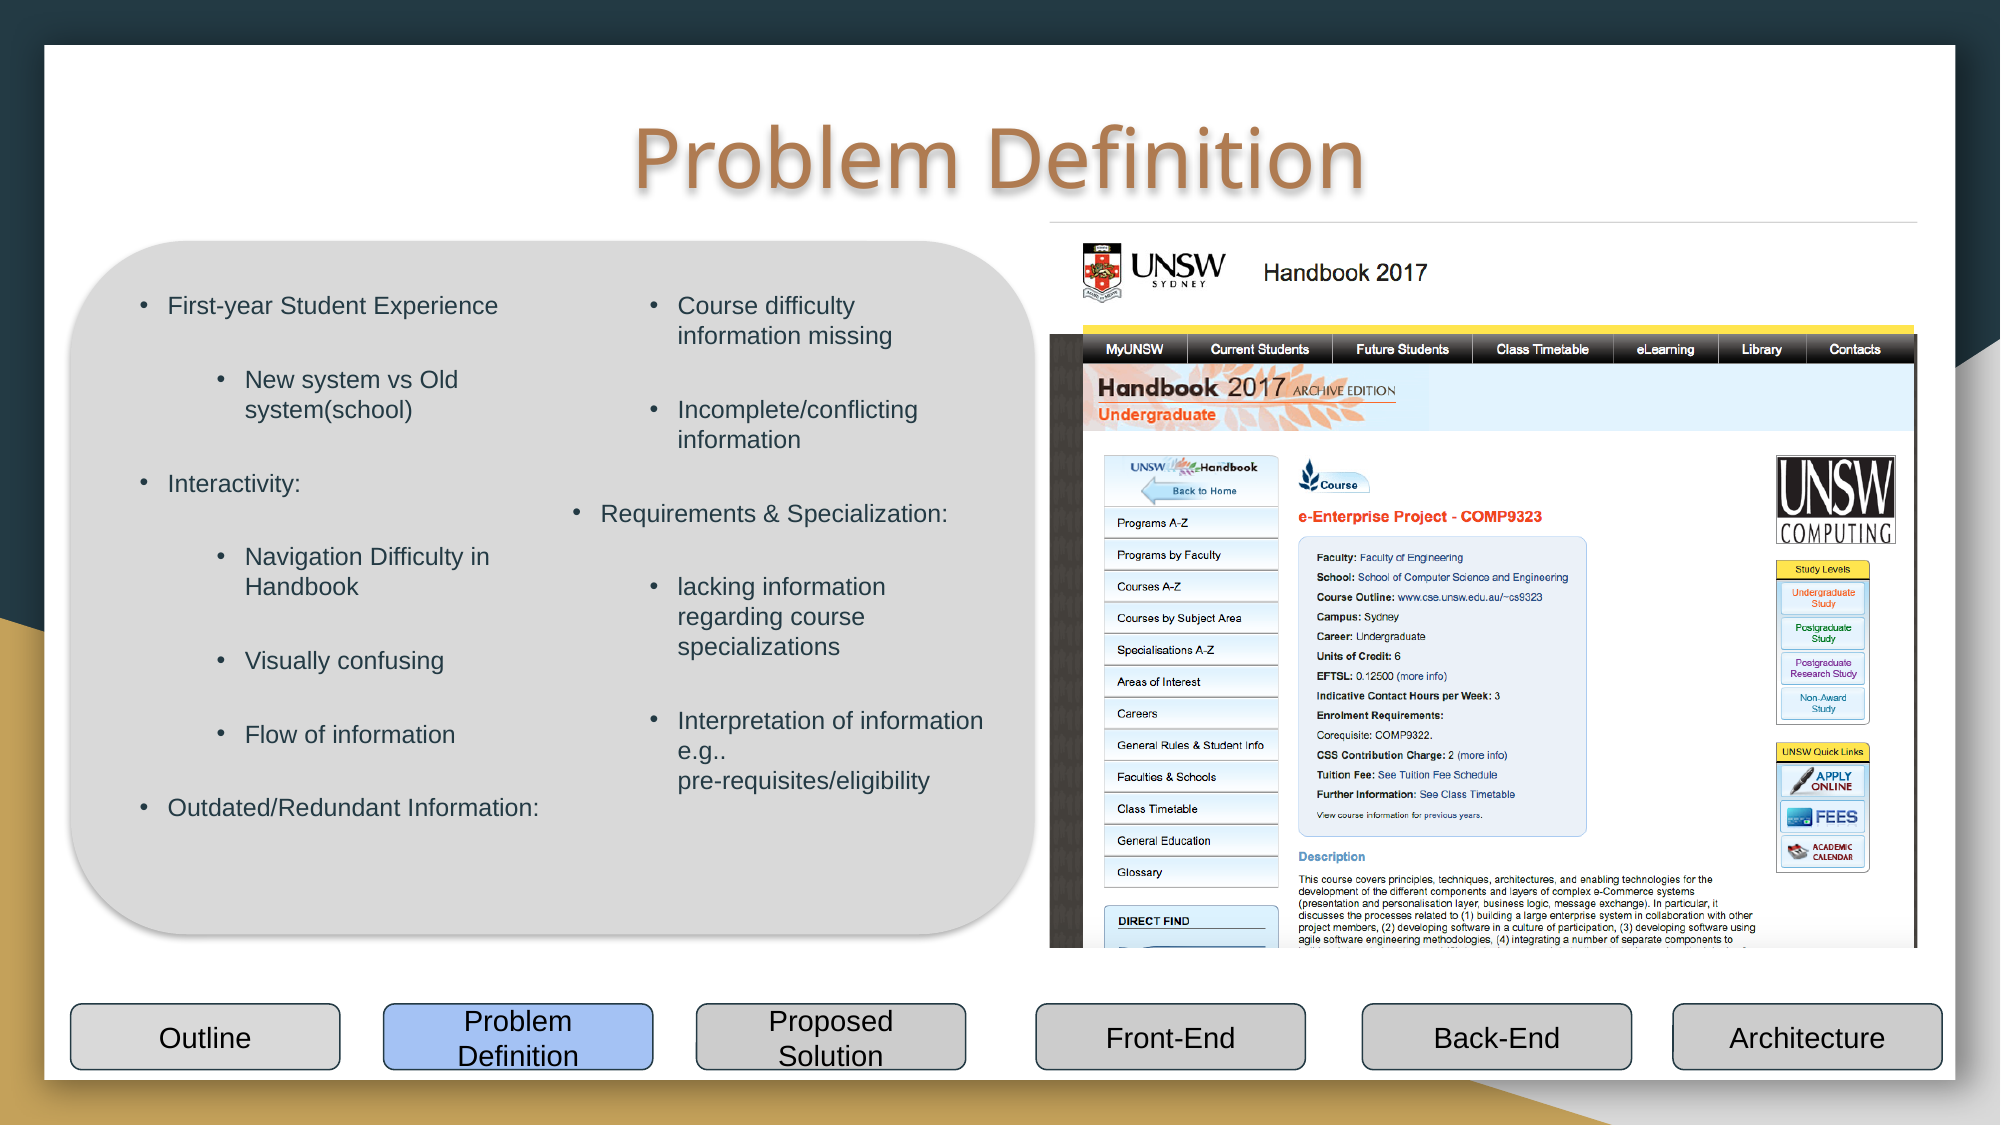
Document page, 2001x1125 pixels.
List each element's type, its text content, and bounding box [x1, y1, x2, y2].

picture [1049, 221, 1918, 949]
title Problem Definition [179, 85, 1821, 295]
text_box First-year Student Experience New system vs Old system(school) Interactivity: Navigation Difficulty in Handbook Visually confusing Flow of information Outdated/Redundant Information: Course difficulty information missing Incomplete/conflicting information Requirements & Specialization: lacking information regarding course specializations Interpretation of information e.g.. pre-requisites/eligibility [70, 240, 1035, 935]
